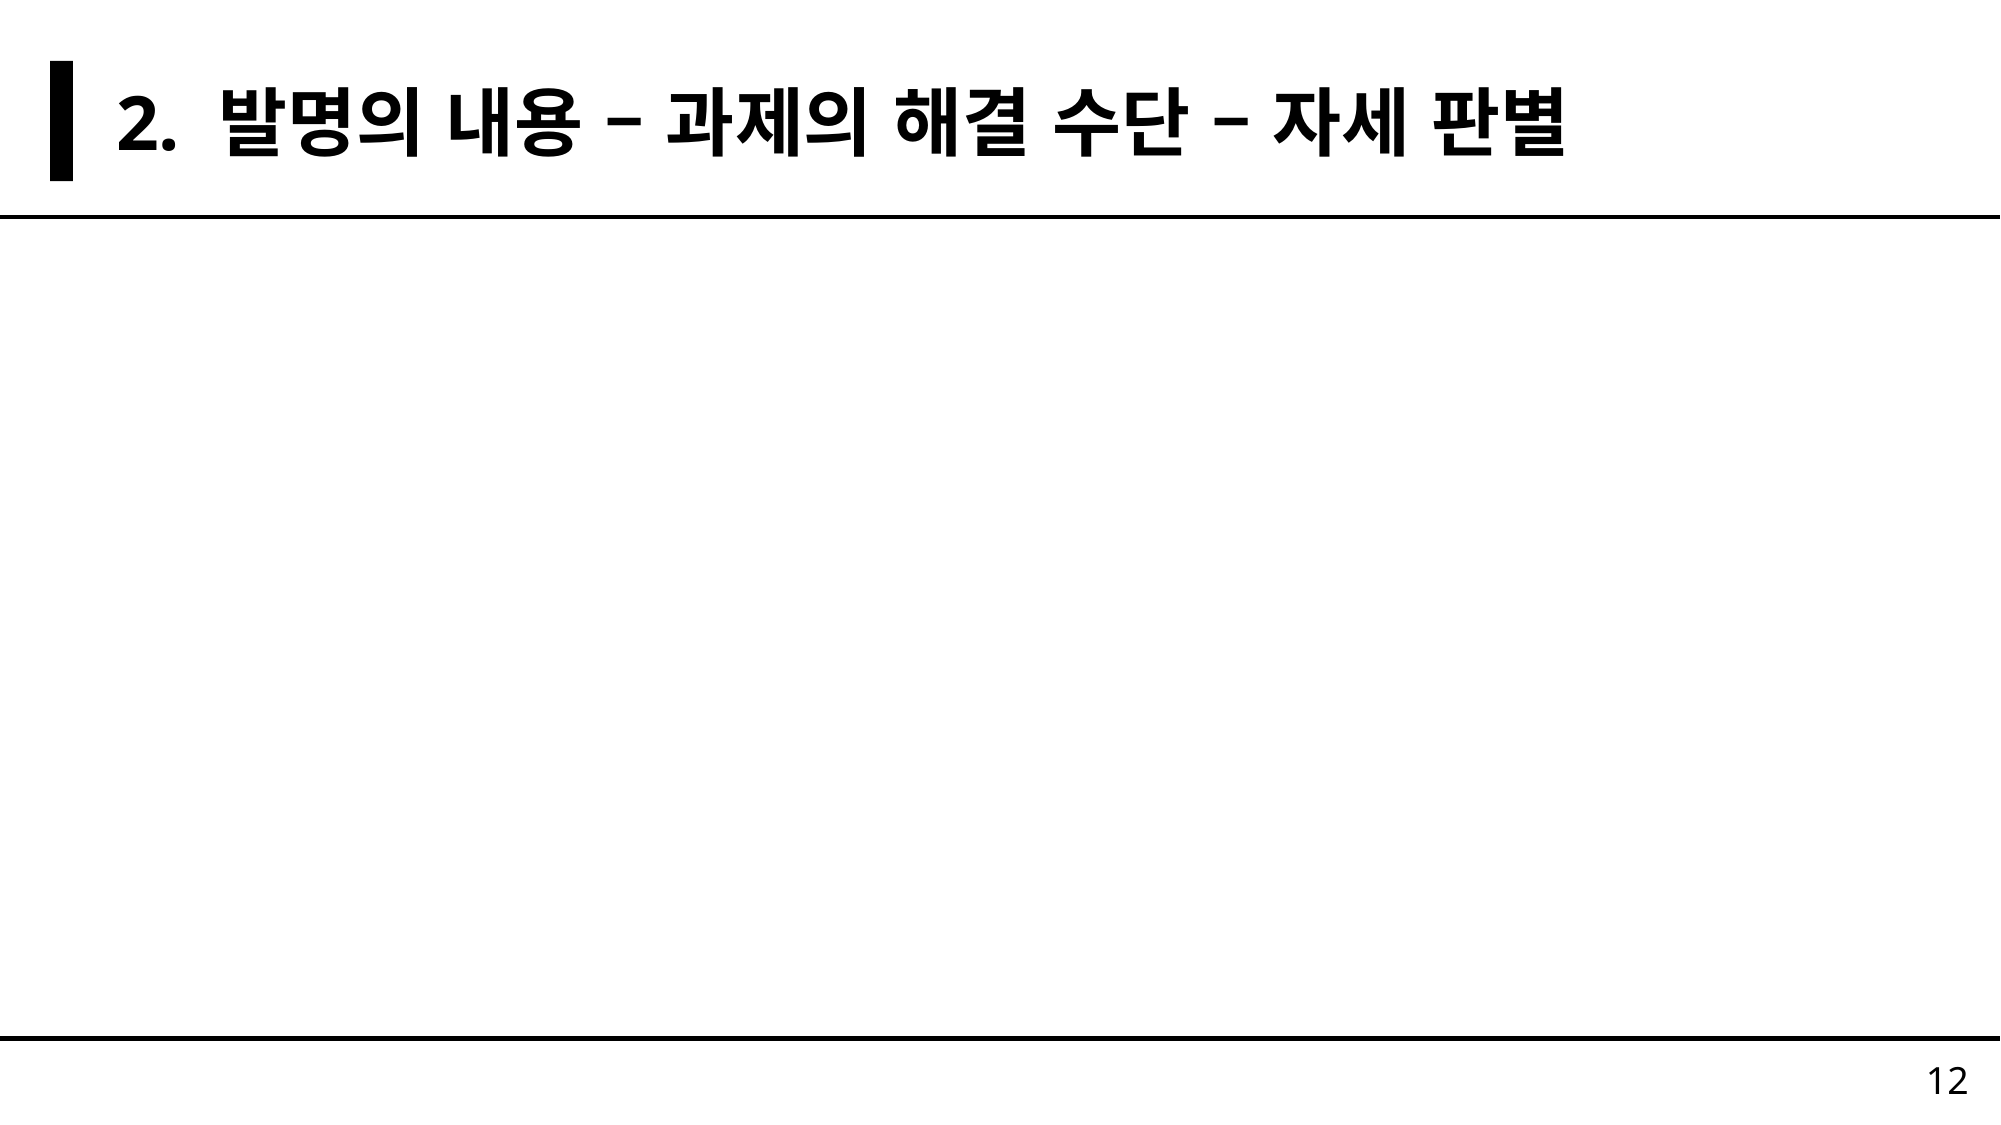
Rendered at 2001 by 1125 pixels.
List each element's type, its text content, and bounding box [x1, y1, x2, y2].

text_box 12 [1911, 1049, 1986, 1110]
text_box 2. 발명의 내용 – 과제의 해결 수단 – 자세 판별 [101, 67, 1723, 173]
